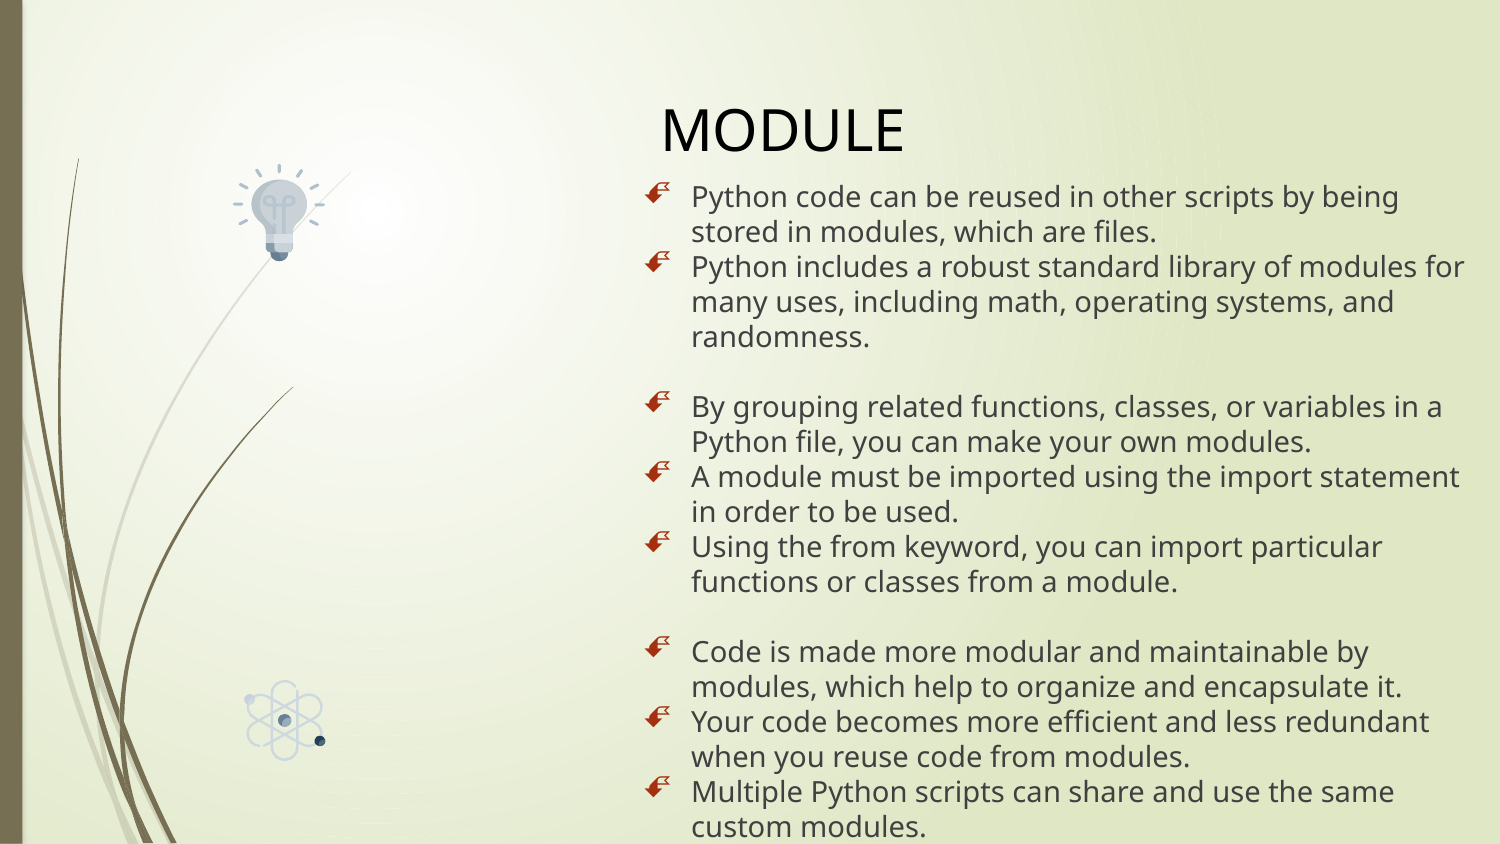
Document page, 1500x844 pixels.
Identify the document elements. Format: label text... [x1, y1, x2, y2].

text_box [231, 163, 326, 262]
list Python code can be reused in other scripts by being stored in modules, which are files. Python includes a robust standard library of modules for many uses, including math, operating systems, and randomness. By grouping related functions, classes, or variables in a Python file, you can make your own modules. A module must be imported using the import statement in order to be used. Using the from keyword, you can import particular functions or classes from a module. Code is made more modular and maintainable by modules, which help to organize and encapsulate it. Your code becomes more efficient and less redundant when you reuse code from modules. Multiple Python scripts can share and use the same custom modules. [629, 163, 1486, 818]
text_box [241, 679, 326, 762]
title MODULE [645, 78, 1020, 176]
